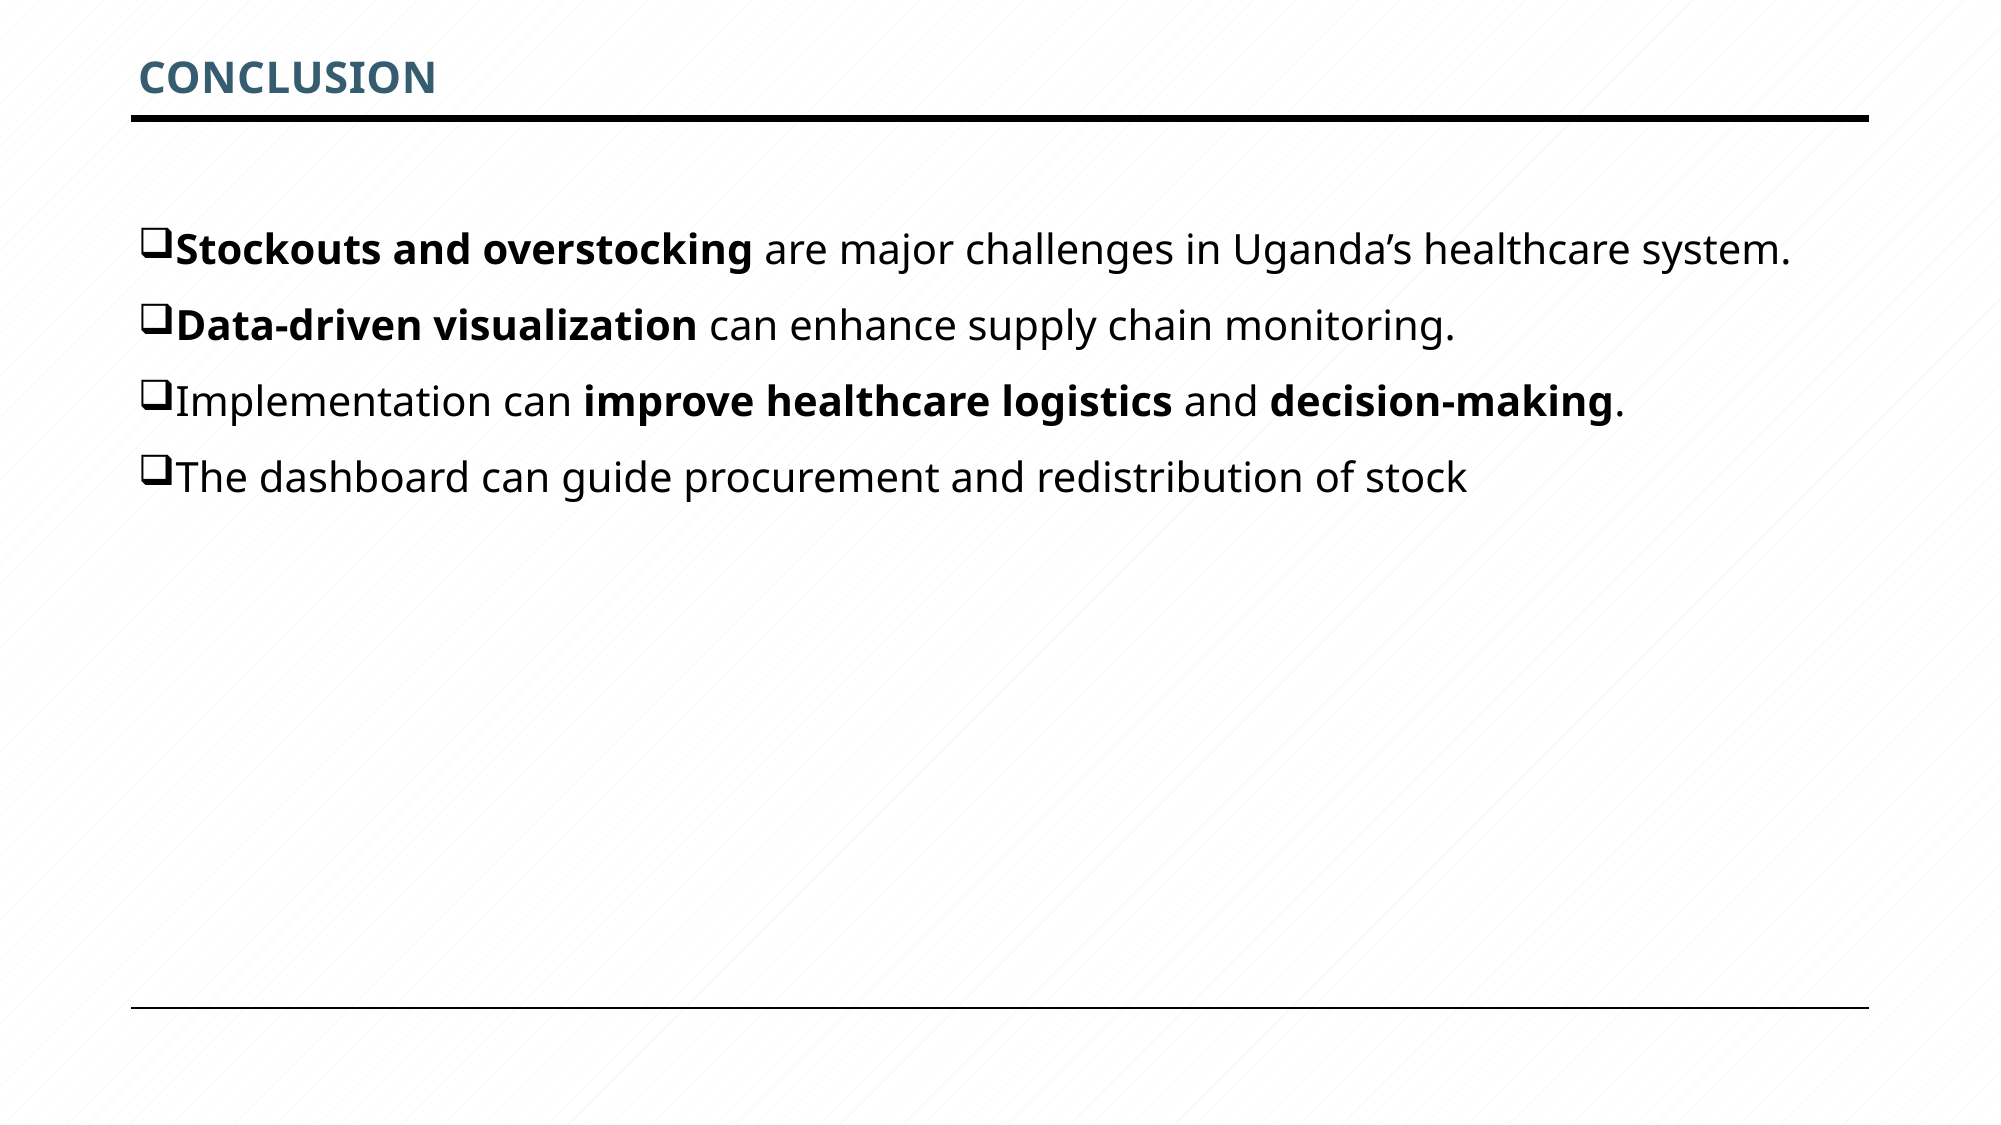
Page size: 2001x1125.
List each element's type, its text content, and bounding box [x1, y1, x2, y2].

list Stockouts and overstocking are major challenges in Uganda’s healthcare system. Data-driven visualization can enhance supply chain monitoring. Implementation can improve healthcare logistics and decision-making. The dashboard can guide procurement and redistribution of stock [123, 210, 1877, 825]
title Conclusion [123, 42, 1877, 132]
